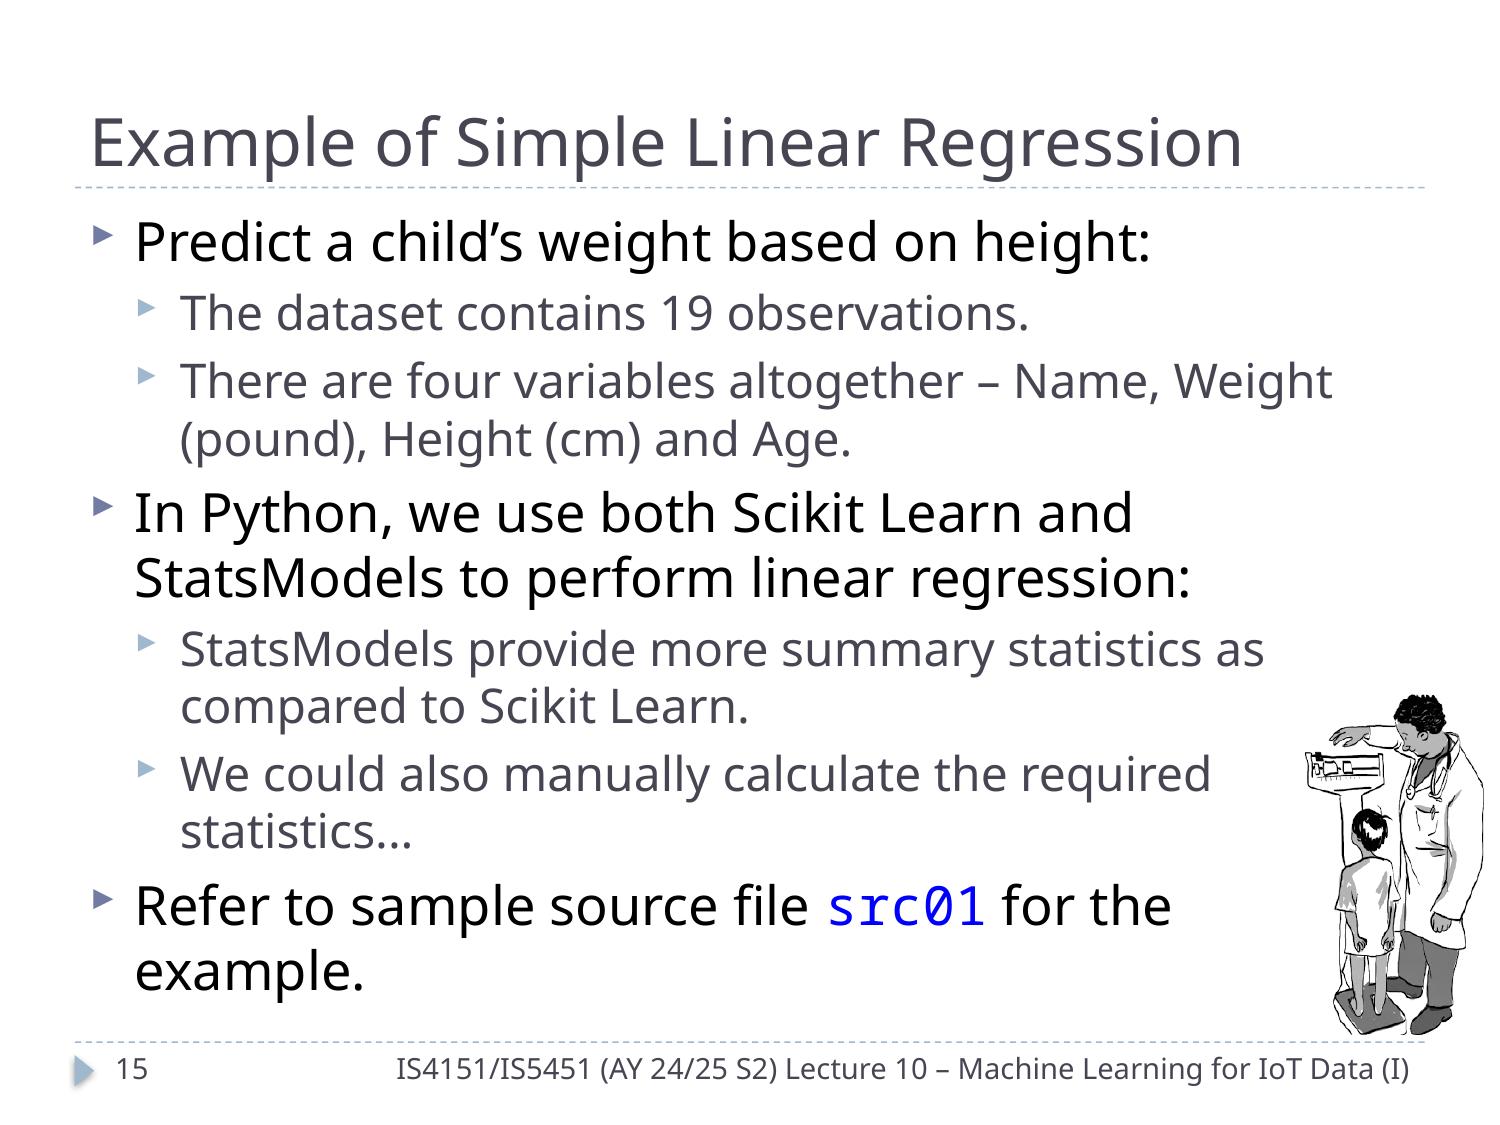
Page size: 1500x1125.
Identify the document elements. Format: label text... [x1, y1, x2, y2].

list Predict a child’s weight based on height: The dataset contains 19 observations. There are four variables altogether – Name, Weight (pound), Height (cm) and Age. In Python, we use both Scikit Learn and StatsModels to perform linear regression: StatsModels provide more summary statistics as compared to Scikit Learn. We could also manually calculate the required statistics... Refer to sample source file src01 for the example. [75, 200, 1425, 1010]
slide_number 14 [100, 1042, 426, 1103]
footer IS4151/IS5451 (AY 24/25 S2) Lecture 10 – Machine Learning for IoT Data (I) [426, 1042, 1425, 1103]
title Example of Simple Linear Regression [75, 24, 1425, 188]
picture [1299, 691, 1494, 1035]
